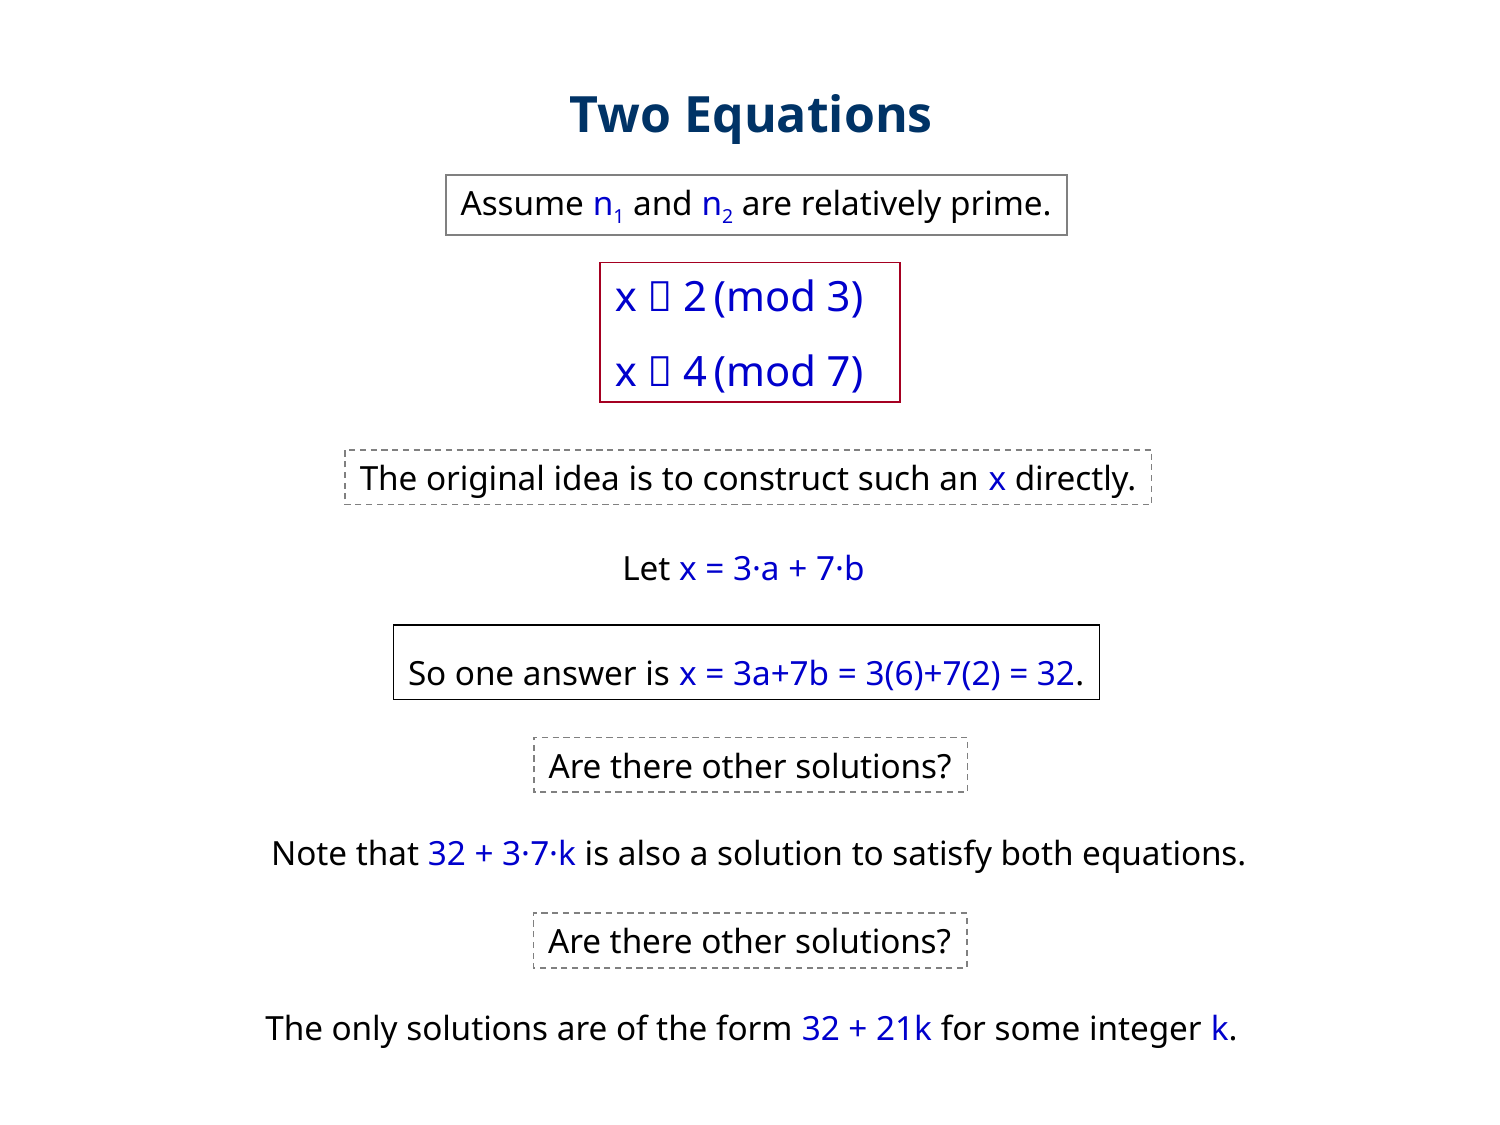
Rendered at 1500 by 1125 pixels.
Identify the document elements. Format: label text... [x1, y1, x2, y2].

text_box Let x = 3·a + 7·b [607, 539, 889, 595]
text_box Two Equations [554, 74, 948, 150]
text_box Are there other solutions? [533, 737, 968, 793]
text_box The only solutions are of the form 32 + 21k for some integer k. [250, 999, 1253, 1055]
text_box x  2 (mod 3) x  4 (mod 7) [599, 262, 900, 403]
text_box So one answer is x = 3a+7b = 3(6)+7(2) = 32. [393, 624, 1100, 700]
text_box Assume n1 and n2 are relatively prime. [445, 174, 1068, 236]
text_box The original idea is to construct such an x directly. [345, 449, 1152, 505]
text_box Note that 32 + 3·7·k is also a solution to satisfy both equations. [256, 824, 1263, 880]
text_box Are there other solutions? [533, 913, 967, 968]
